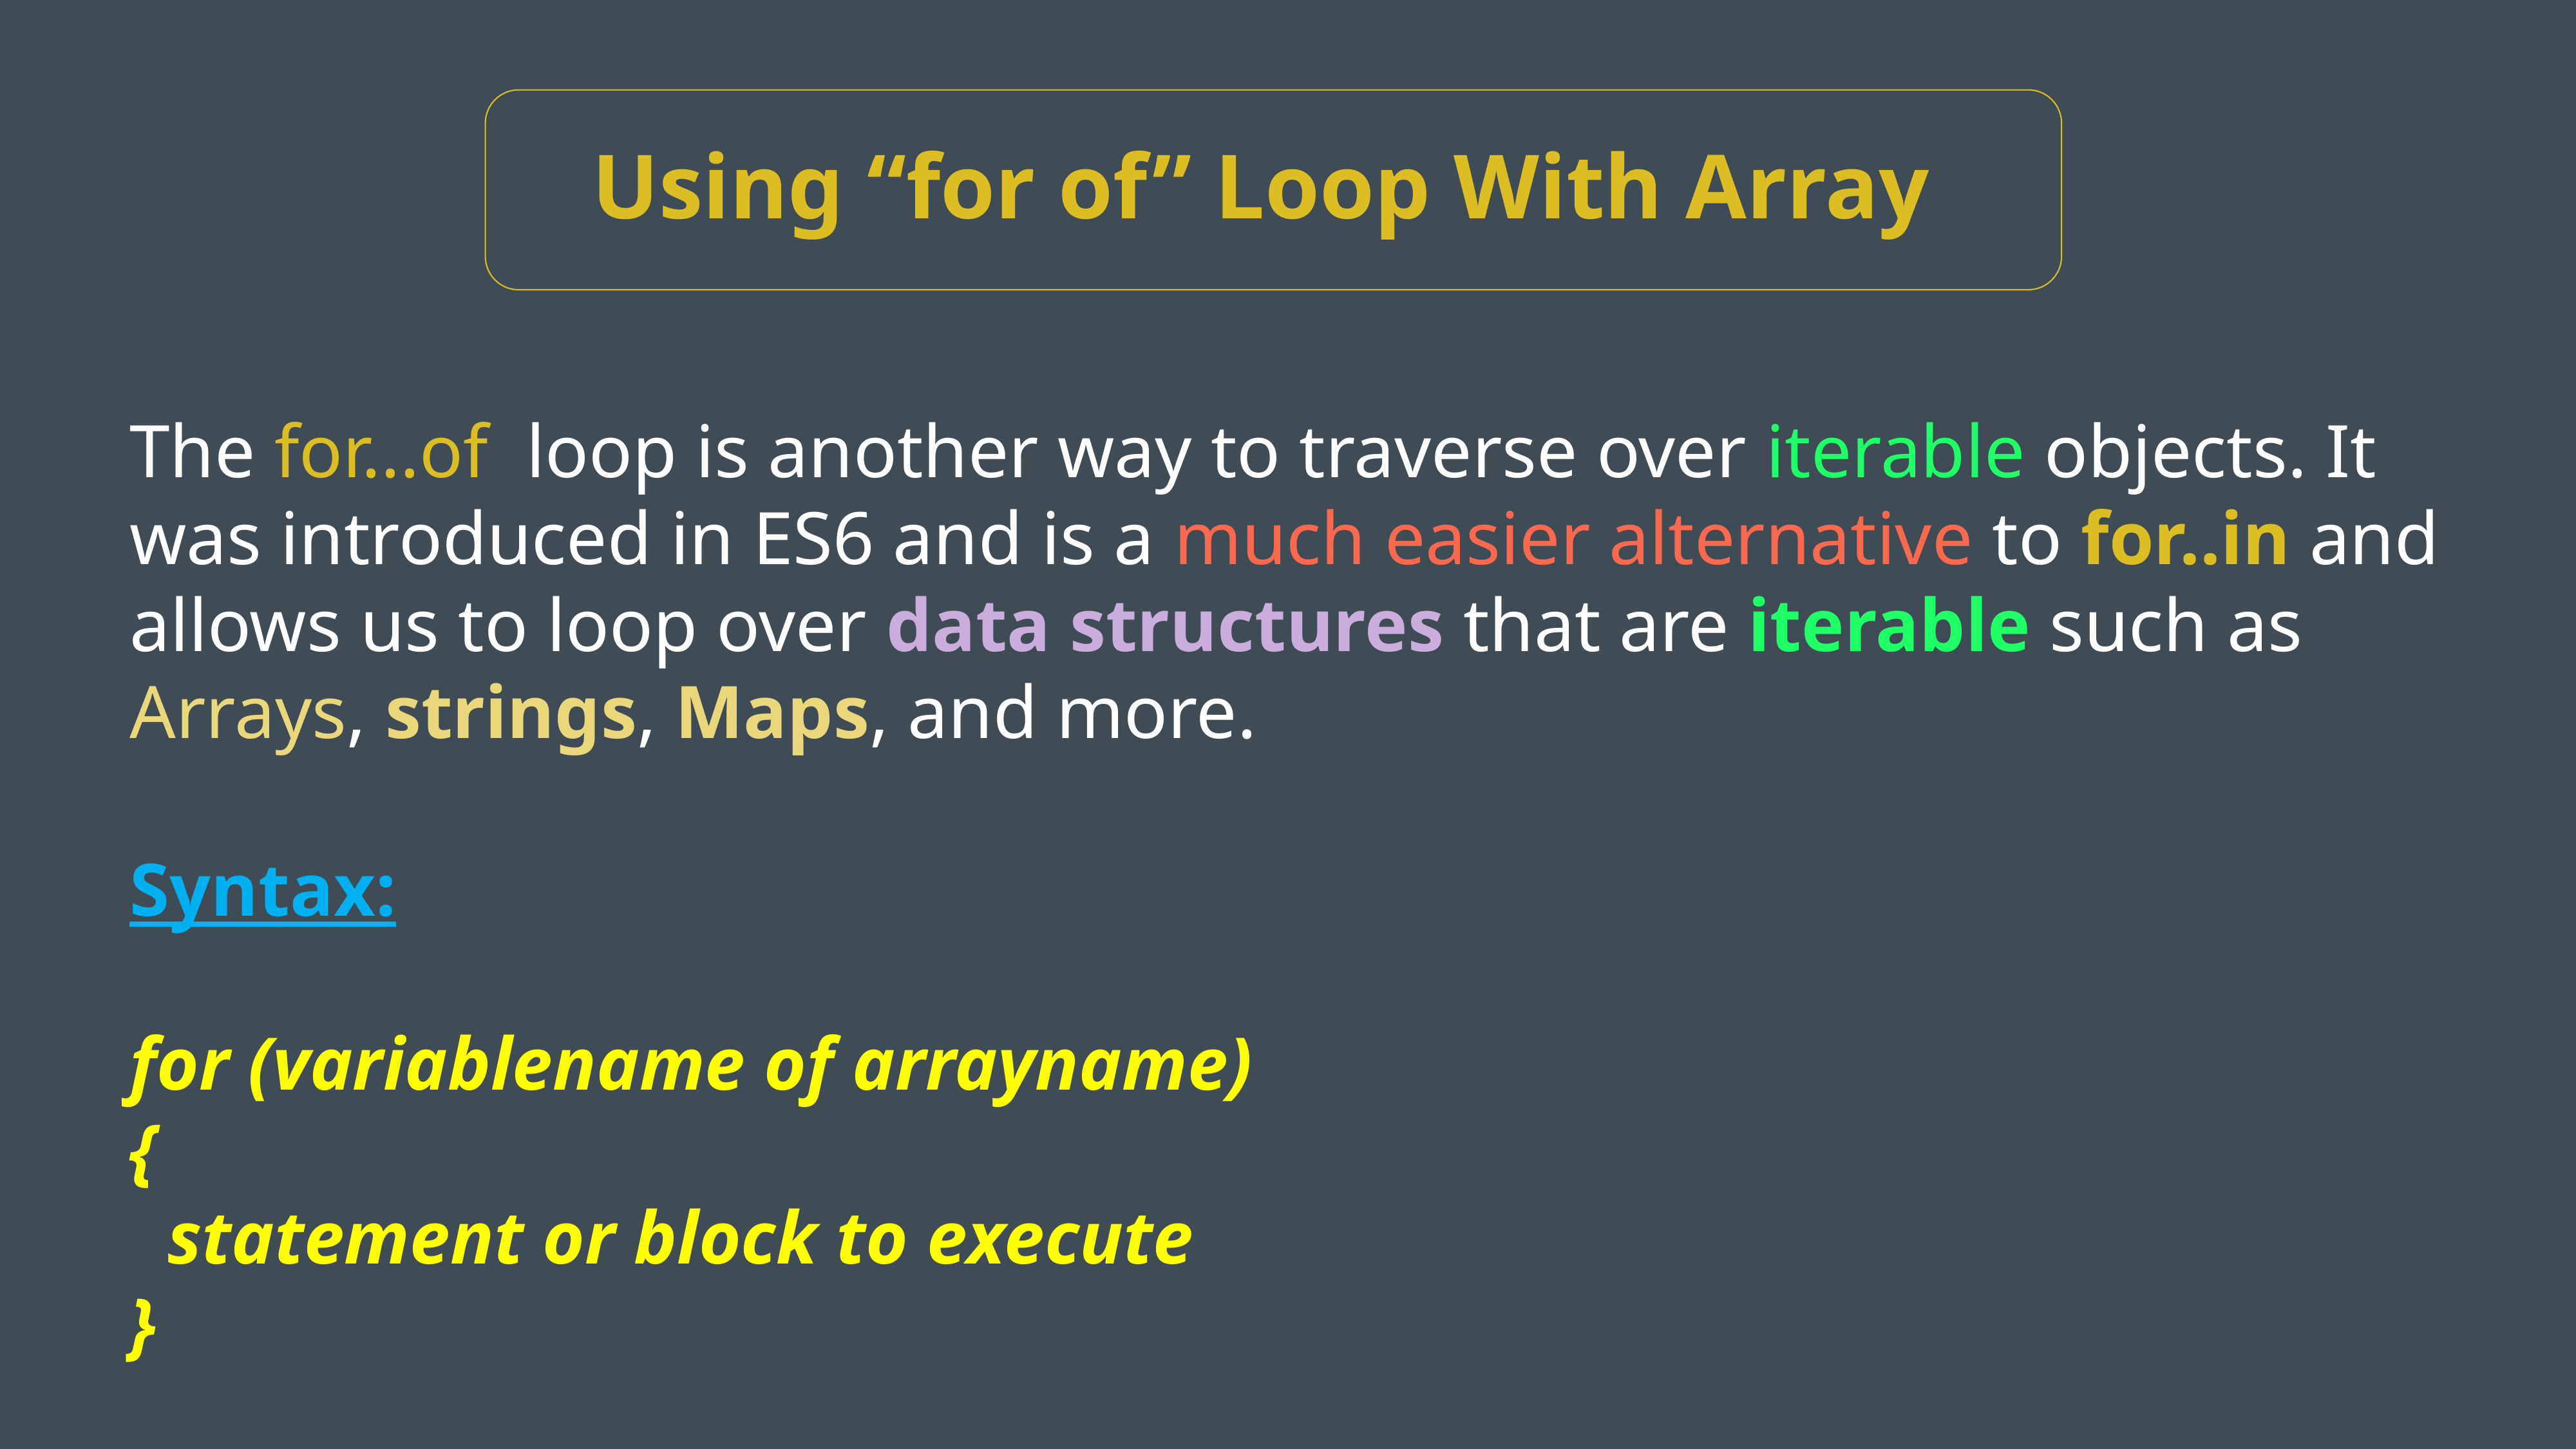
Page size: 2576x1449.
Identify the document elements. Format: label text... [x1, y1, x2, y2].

text_box Syntax: for (variablename of arrayname) { statement or block to execute } [120, 838, 1408, 1370]
text_box [485, 90, 2062, 290]
text_box The for...of loop is another way to traverse over iterable objects. It was introduced in ES6 and is a much easier alternative to for..in and allows us to loop over data structures that are iterable such as Arrays, strings, Maps, and more. [120, 400, 2488, 758]
